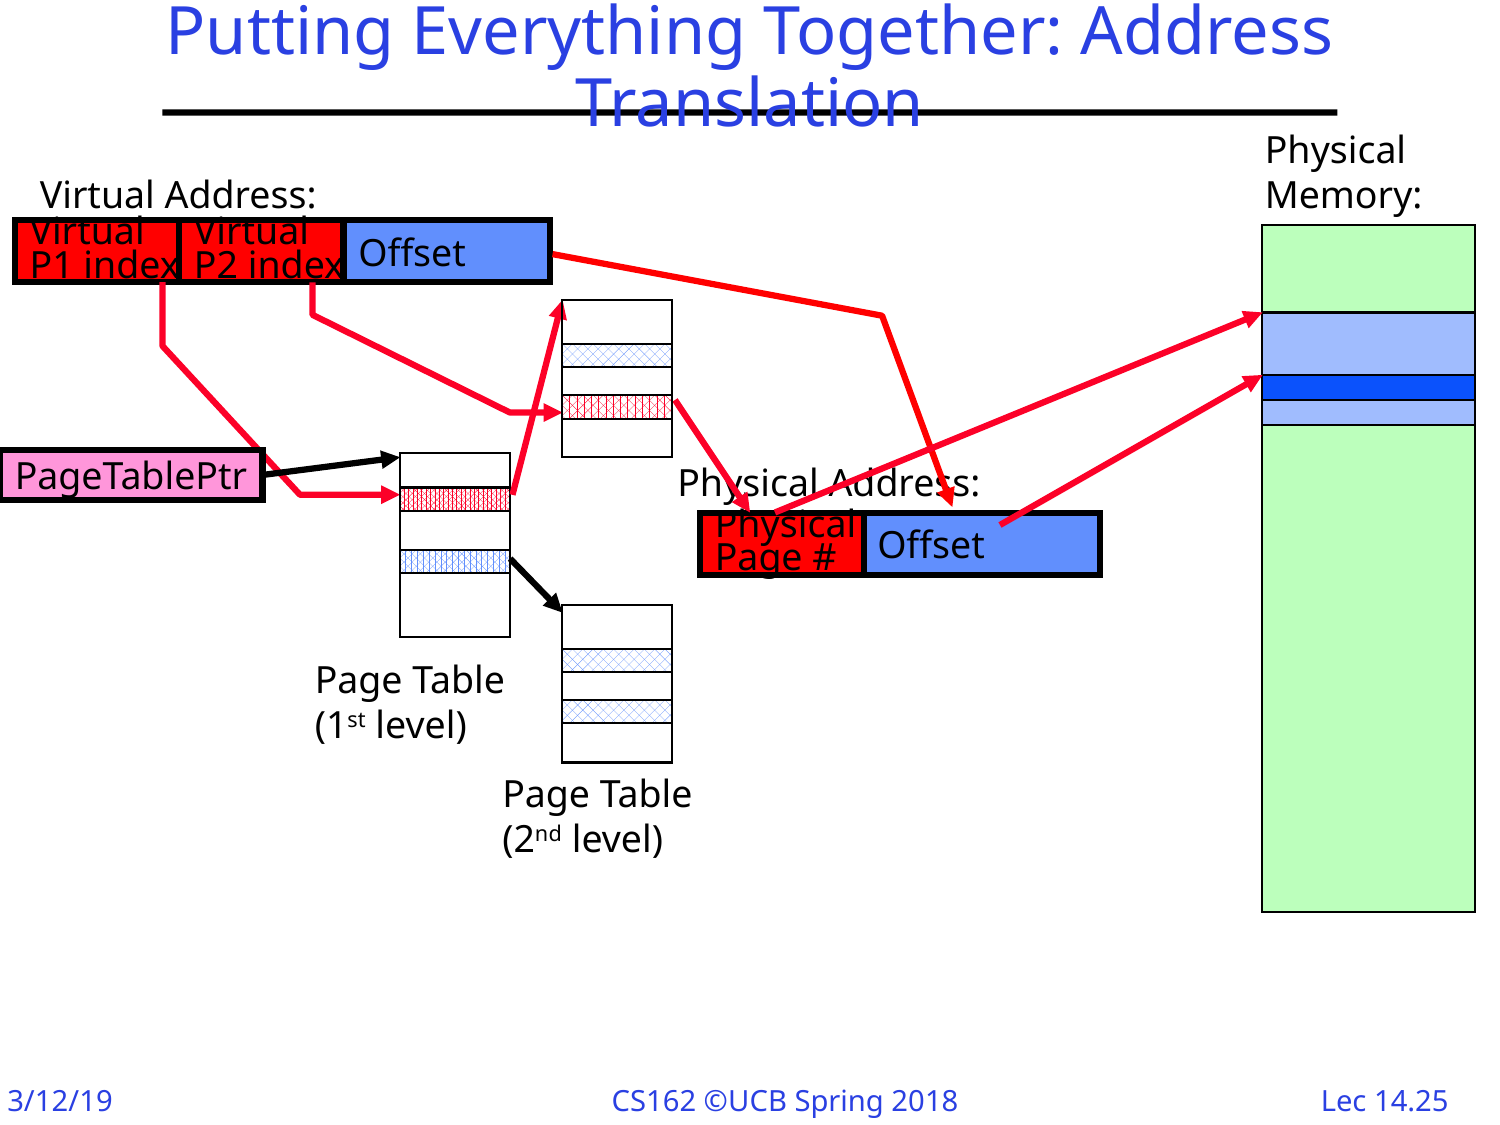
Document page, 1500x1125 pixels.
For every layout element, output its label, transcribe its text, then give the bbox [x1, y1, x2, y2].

text_box [1262, 312, 1475, 375]
text_box Virtual P2 index [180, 220, 344, 283]
text_box [312, 282, 482, 399]
text_box [1262, 375, 1475, 400]
text_box Physical Address: [729, 451, 885, 511]
text_box Virtual Address: [24, 163, 500, 220]
text_box Offset [864, 512, 1100, 575]
text_box Physical Address: [782, 451, 1088, 511]
text_box [552, 254, 931, 466]
text_box Offset [344, 220, 550, 283]
text_box [999, 375, 1263, 526]
text_box Physical Memory: [1249, 119, 1475, 224]
text_box [1262, 224, 1475, 312]
text_box Virtual P1 index [14, 220, 180, 283]
text_box [729, 480, 751, 513]
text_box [487, 299, 726, 869]
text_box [0, 449, 482, 755]
text_box [774, 311, 1263, 513]
text_box [889, 449, 954, 507]
text_box [1262, 425, 1475, 913]
text_box [162, 282, 348, 448]
text_box Physical Page # [729, 512, 864, 575]
title Putting Everything Together: Address Translation [50, 24, 1450, 113]
text_box [1262, 400, 1475, 425]
